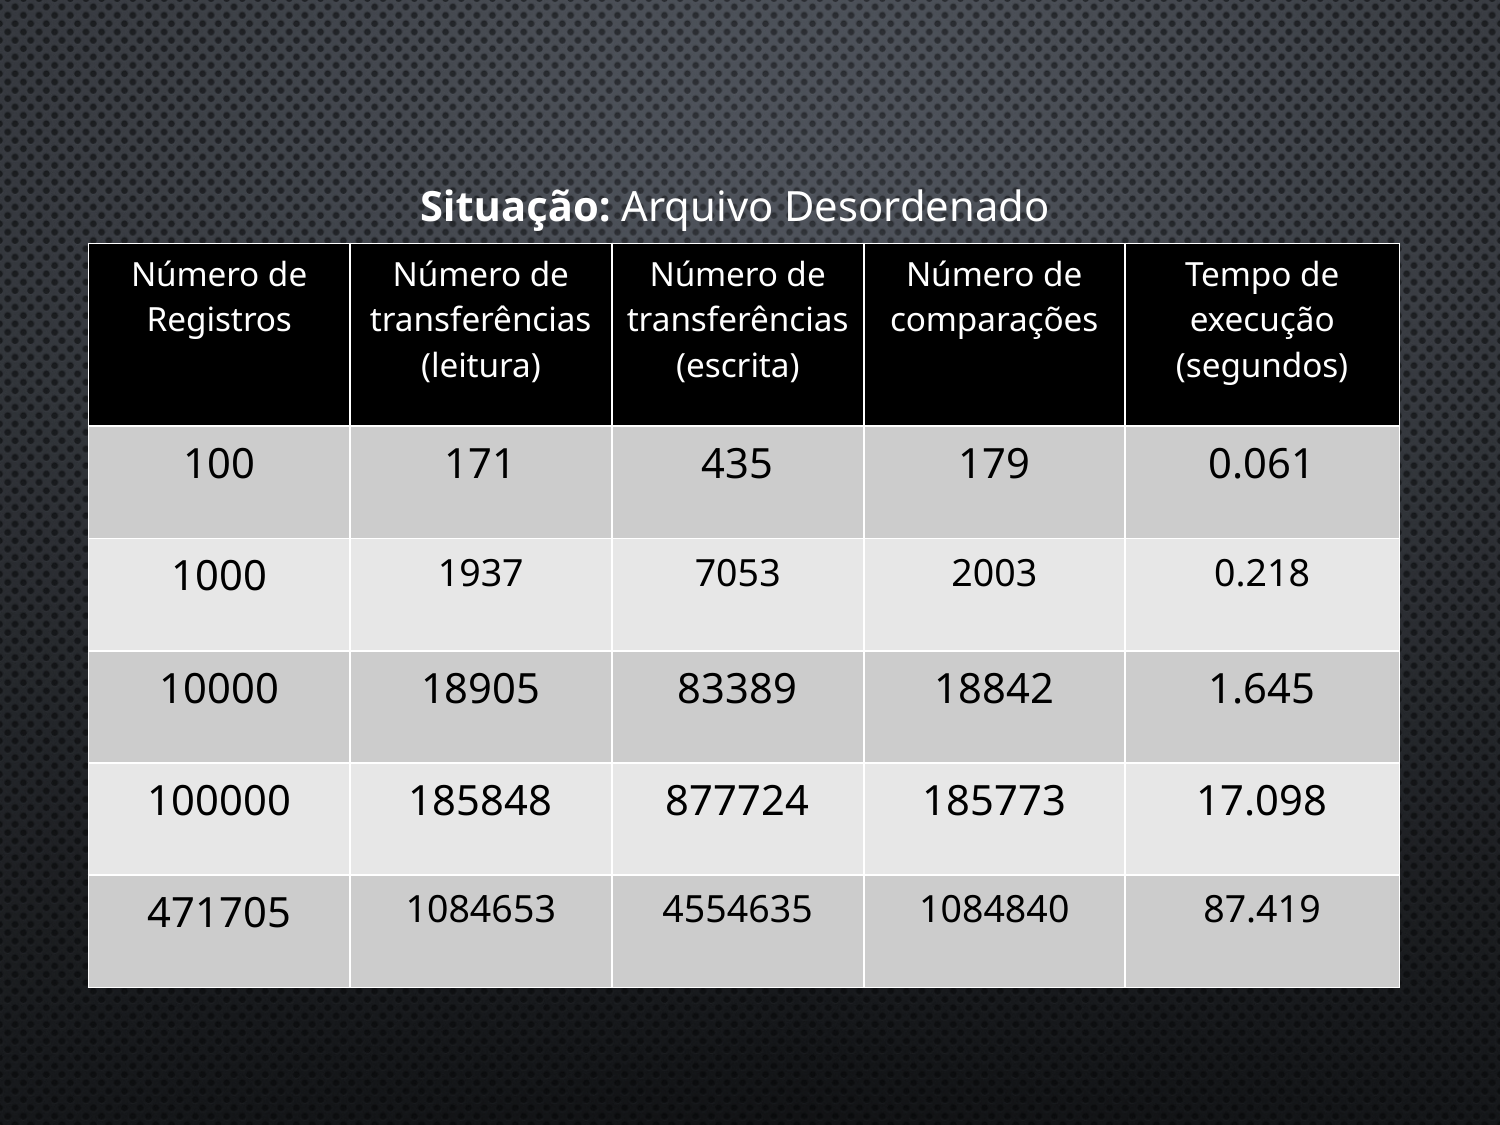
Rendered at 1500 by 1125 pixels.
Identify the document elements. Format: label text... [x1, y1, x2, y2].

table_header Número de transferências (leitura) [351, 244, 611, 425]
table_cell 10000 [89, 652, 349, 762]
table_cell 1.645 [1126, 652, 1399, 762]
table_cell 1084653 [351, 876, 611, 987]
table_cell 435 [613, 427, 863, 538]
table_cell 1937 [351, 539, 611, 650]
table_cell 18905 [351, 652, 611, 762]
text_box Situação: Arquivo Desordenado [405, 147, 1065, 237]
table_cell 185773 [865, 764, 1124, 874]
table_cell 100 [89, 427, 349, 538]
table_cell 1000 [89, 539, 349, 650]
table_cell 1084840 [865, 876, 1124, 987]
table_cell 17.098 [1126, 764, 1399, 874]
table_header Número de transferências (escrita) [613, 244, 863, 425]
table_cell 4554635 [613, 876, 863, 987]
table_cell 471705 [89, 876, 349, 987]
table_cell 877724 [613, 764, 863, 874]
table_cell 0.218 [1126, 539, 1399, 650]
table_cell 185848 [351, 764, 611, 874]
table_cell 0.061 [1126, 427, 1399, 538]
table_header Tempo de execução (segundos) [1126, 244, 1399, 425]
table_cell 100000 [89, 764, 349, 874]
table_header Número de comparações [865, 244, 1124, 425]
table_cell 83389 [613, 652, 863, 762]
table_cell 179 [865, 427, 1124, 538]
table_cell 18842 [865, 652, 1124, 762]
table_cell 171 [351, 427, 611, 538]
table_header Número de Registros [89, 244, 349, 425]
table_cell 7053 [613, 539, 863, 650]
table_cell 2003 [865, 539, 1124, 650]
table_cell 87.419 [1126, 876, 1399, 987]
